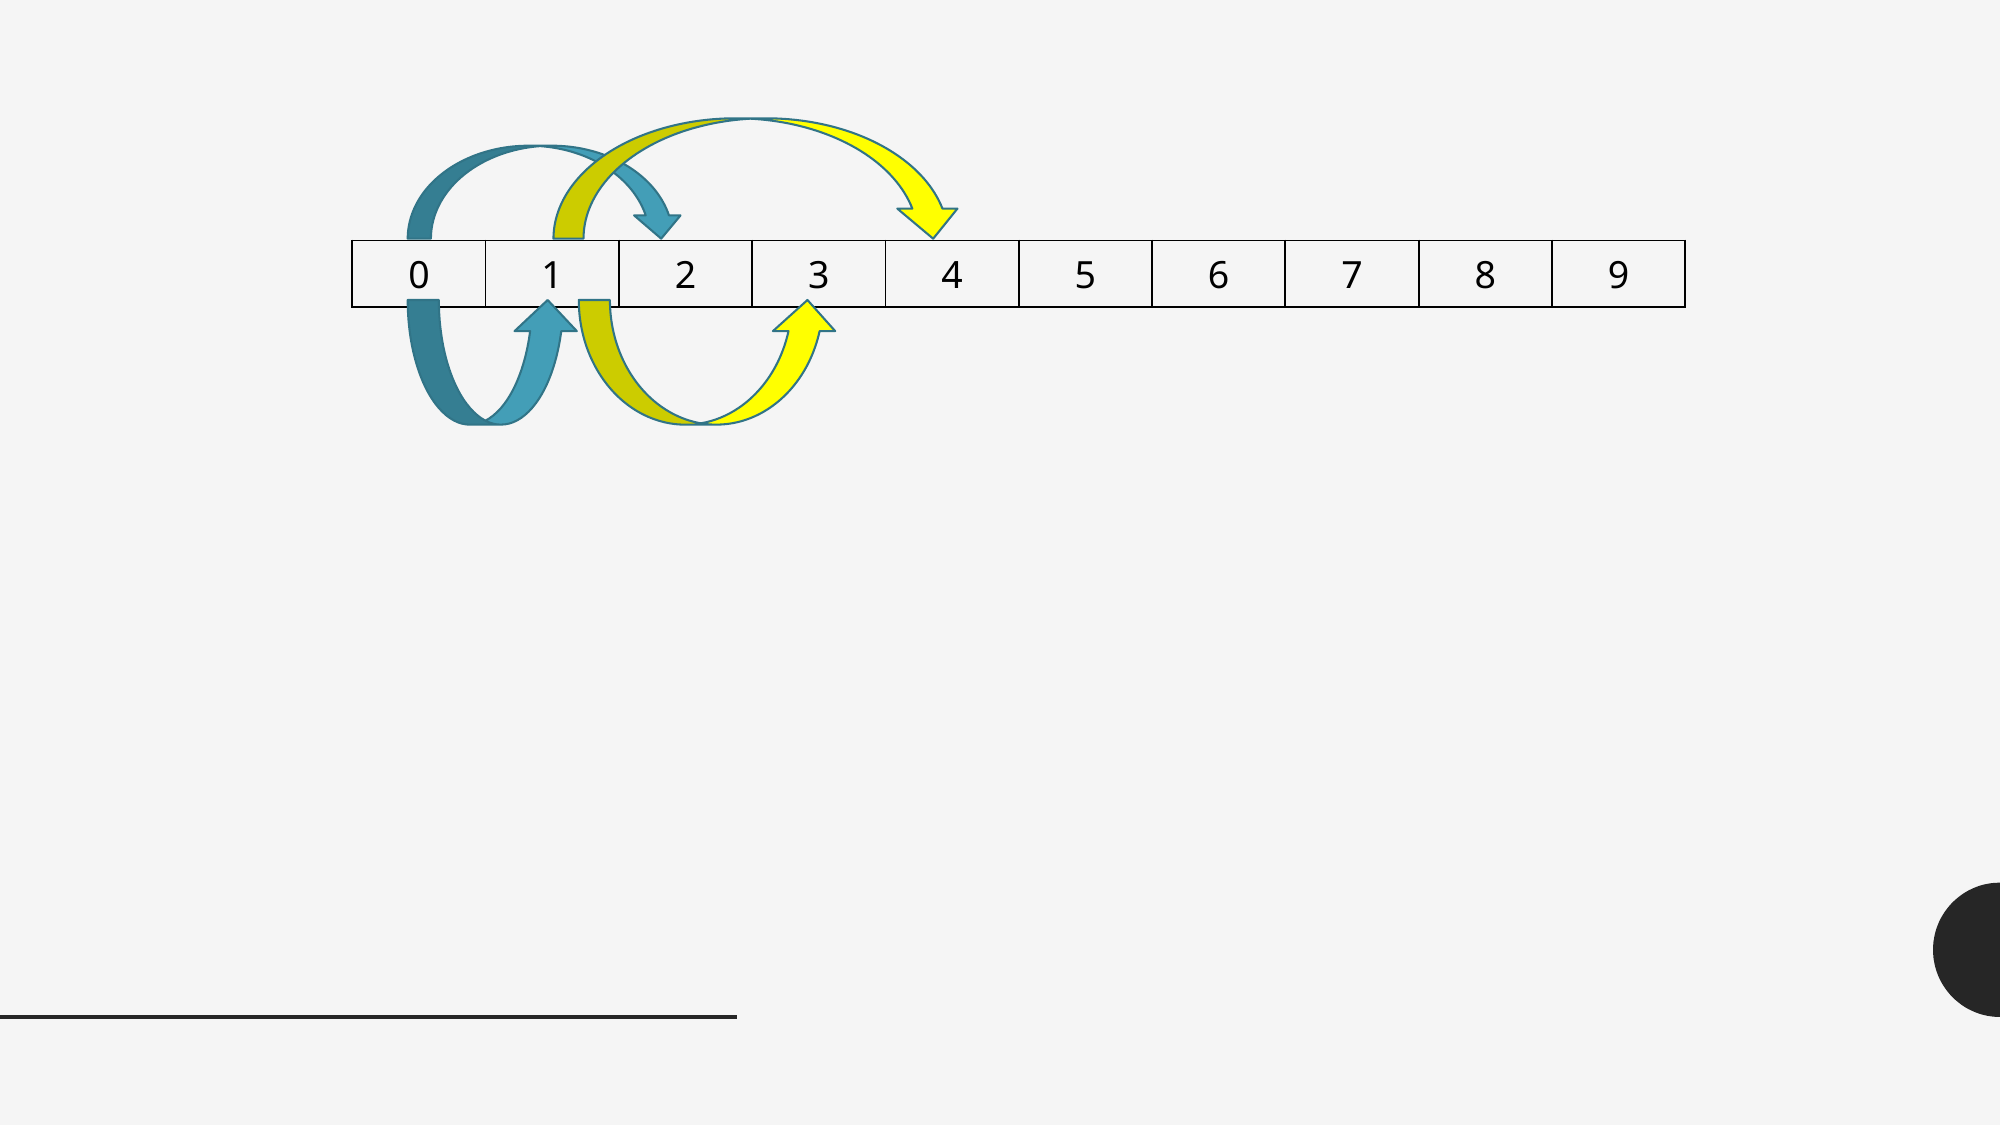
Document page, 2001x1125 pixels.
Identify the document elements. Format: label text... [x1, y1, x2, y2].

text_box [406, 298, 578, 426]
table_header 1 [486, 241, 618, 306]
text_box [552, 117, 959, 240]
table_header 10 [409, 302, 485, 423]
text_box [577, 298, 837, 426]
table_header 2 [620, 241, 751, 306]
table_header 3 [753, 241, 885, 306]
table_header 19 [555, 121, 714, 237]
text_box [406, 144, 604, 240]
table_header 5 [1020, 241, 1151, 306]
text_box [614, 164, 682, 240]
table_header 7 [1286, 241, 1418, 306]
table_header 9 [1553, 241, 1684, 306]
table_header 0 [353, 241, 485, 306]
table_header 6 [1153, 241, 1284, 306]
table_header 17 [580, 302, 690, 423]
table_header 12 [409, 148, 515, 237]
table_header 4 [886, 241, 1018, 306]
table_header 8 [1420, 241, 1551, 306]
